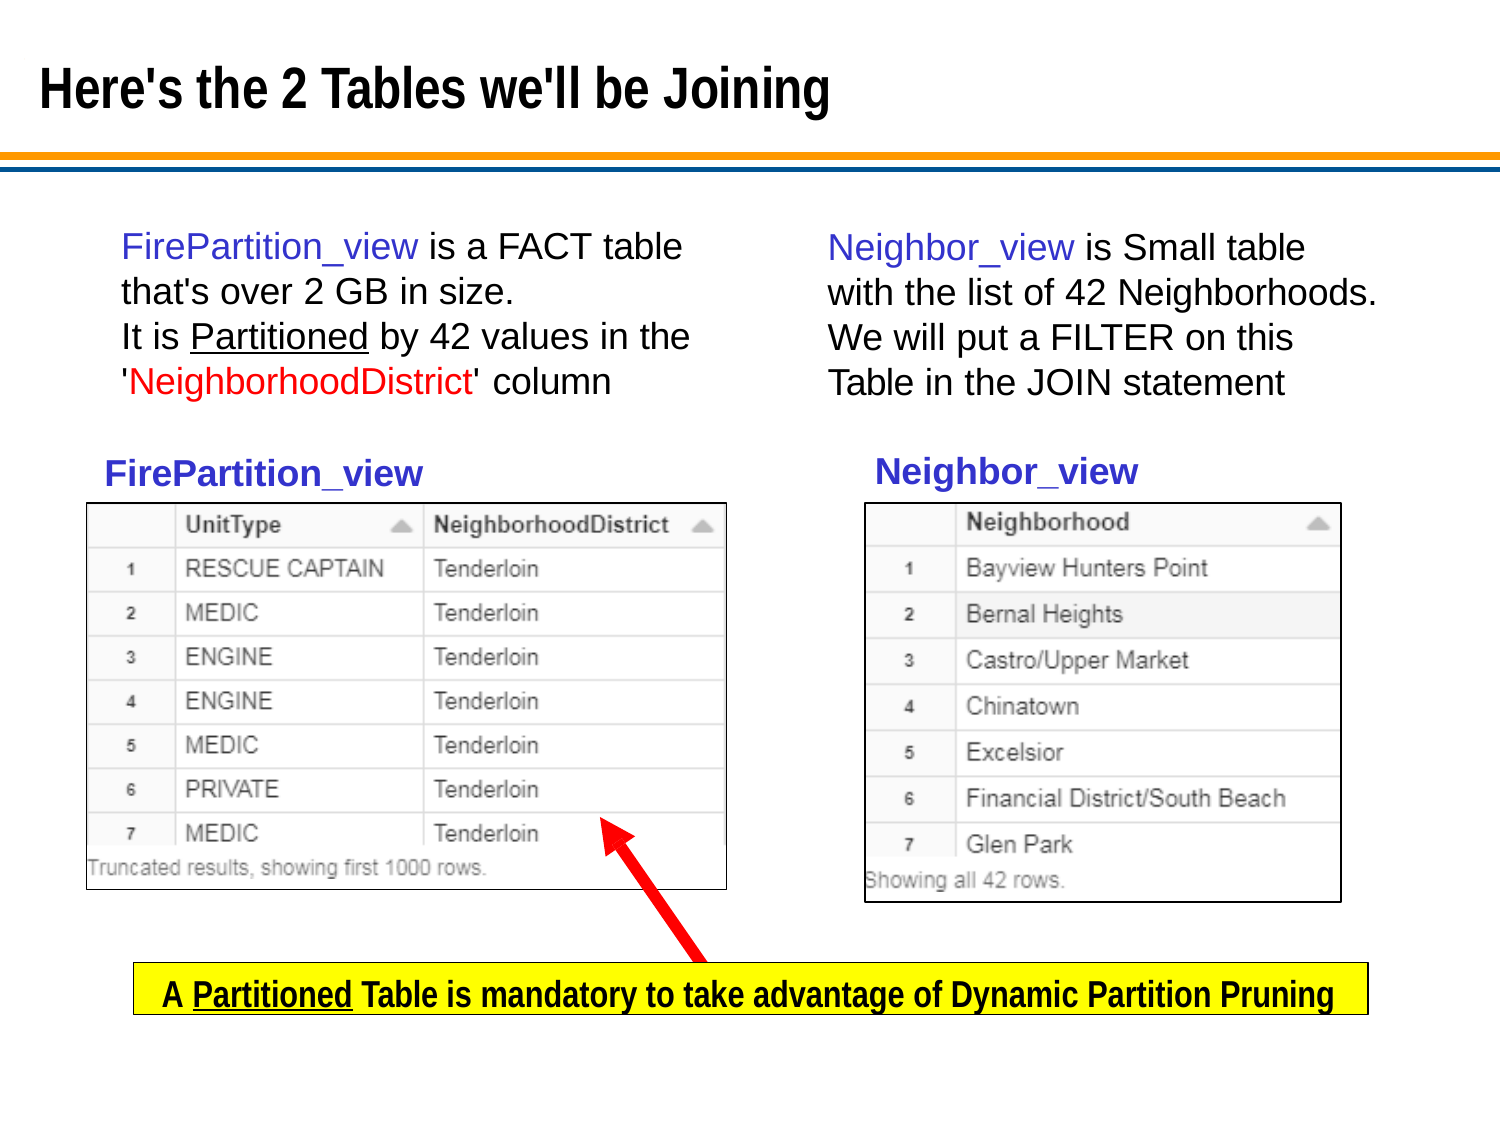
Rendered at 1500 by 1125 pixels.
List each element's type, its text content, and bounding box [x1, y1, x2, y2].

text_box FirePartition_view is a FACT table that's over 2 GB in size. It is Partitioned by 42 values in the 'NeighborhoodDistrict' column [119, 239, 695, 403]
text_box Neighbor_view is Small table with the list of 42 Neighborhoods. We will put a FILTER on this Table in the JOIN statement [825, 220, 1383, 403]
text_box [24, 37, 250, 124]
text_box A Partitioned Table is mandatory to take advantage of Dynamic Partition Pruning [133, 962, 1369, 1015]
title Here's the 2 Tables we'll be Joining [37, 48, 1463, 239]
text_box Neighbor_view [872, 445, 1143, 493]
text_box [85, 501, 728, 984]
text_box FirePartition_view [102, 446, 429, 494]
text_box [863, 501, 1343, 903]
